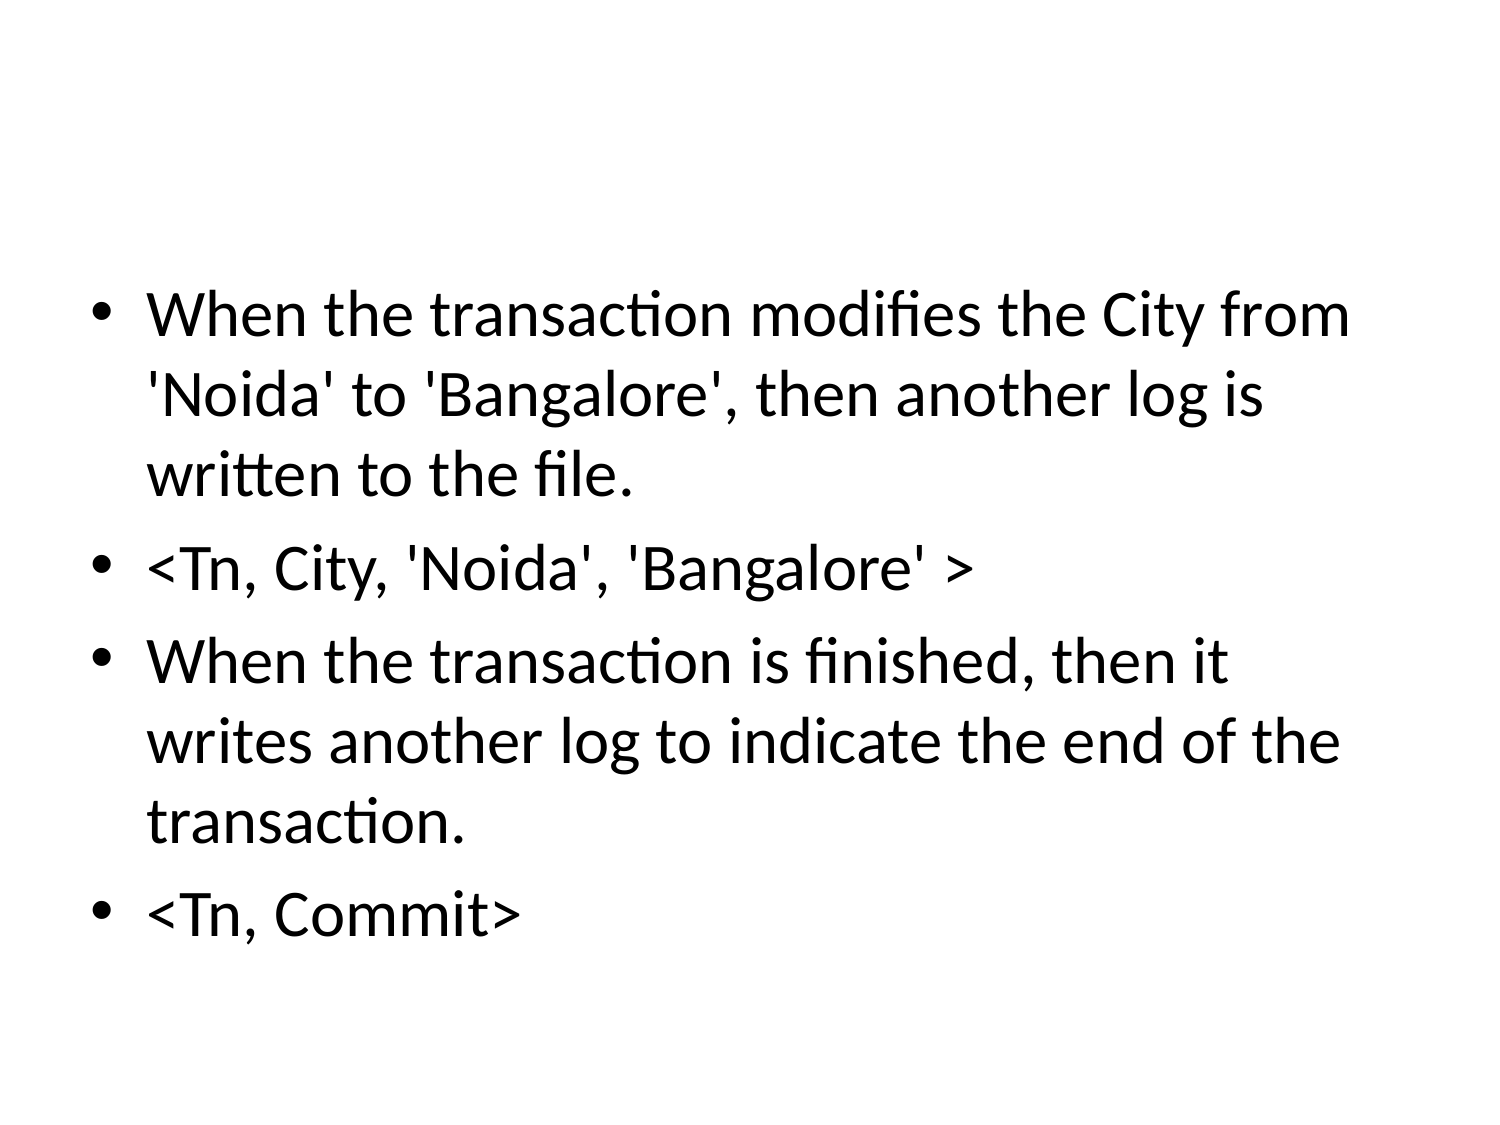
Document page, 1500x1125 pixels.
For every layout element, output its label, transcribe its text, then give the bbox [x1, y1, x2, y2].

list When the transaction modifies the City from 'Noida' to 'Bangalore', then another log is written to the file. <Tn, City, 'Noida', 'Bangalore' > When the transaction is finished, then it writes another log to indicate the end of the transaction. <Tn, Commit> [75, 262, 1425, 1005]
